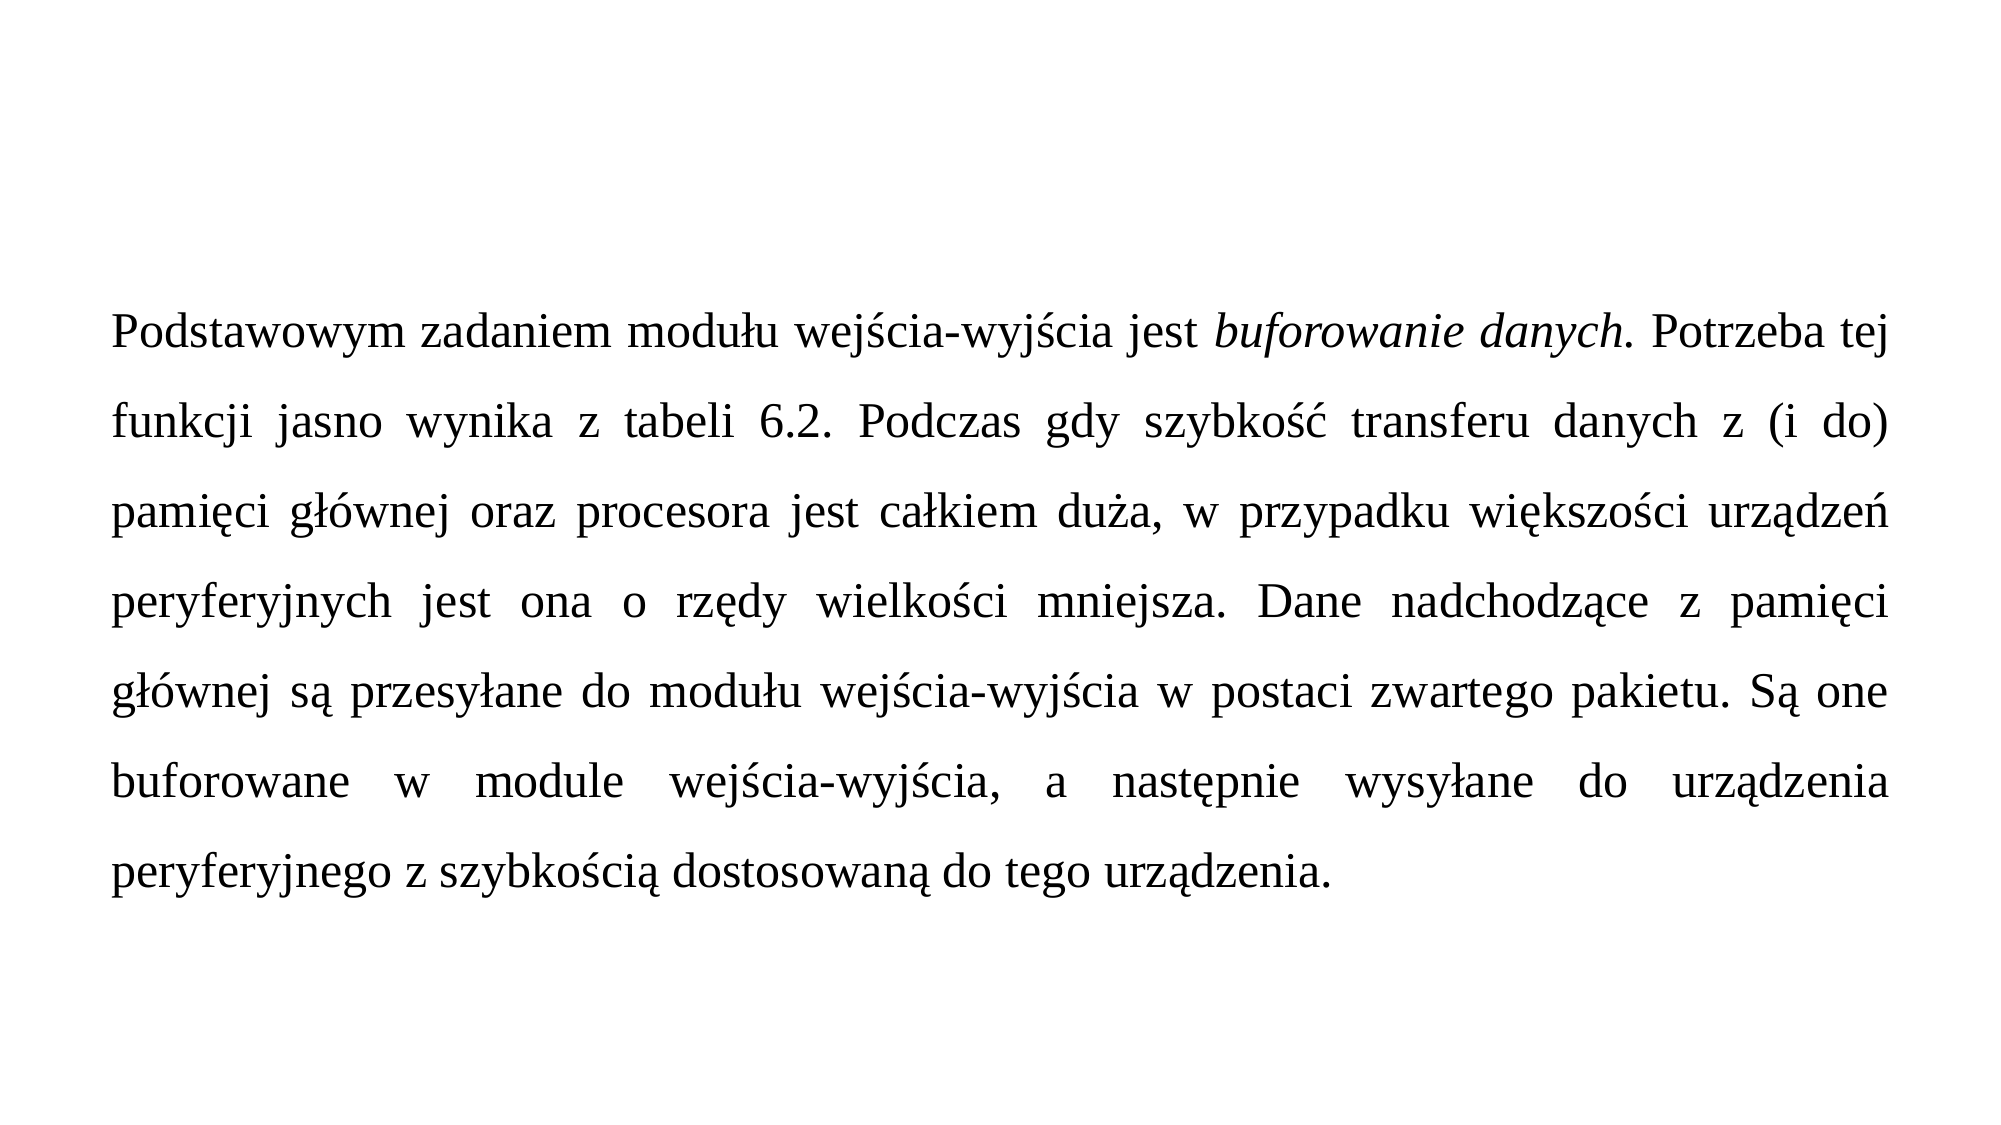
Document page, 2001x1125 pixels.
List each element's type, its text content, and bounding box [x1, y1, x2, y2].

text_box Podstawowym zadaniem modułu wejścia-wyjścia jest buforowanie danych. Potrzeba tej funkcji jasno wynika z tabeli 6.2. Podczas gdy szybkość transferu danych z (i do) pamięci głównej oraz procesora jest całkiem duża, w przypadku większości urządzeń peryferyjnych jest ona o rzędy wielkości mniejsza. Dane nadchodzące z pamięci głównej są przesyłane do modułu wejścia-wyjścia w postaci zwartego pakietu. Są one buforowane w module wejścia-wyjścia, a następnie wysyłane do urządzenia peryferyjnego z szybkością dostosowaną do tego urządzenia. [97, 259, 1906, 905]
